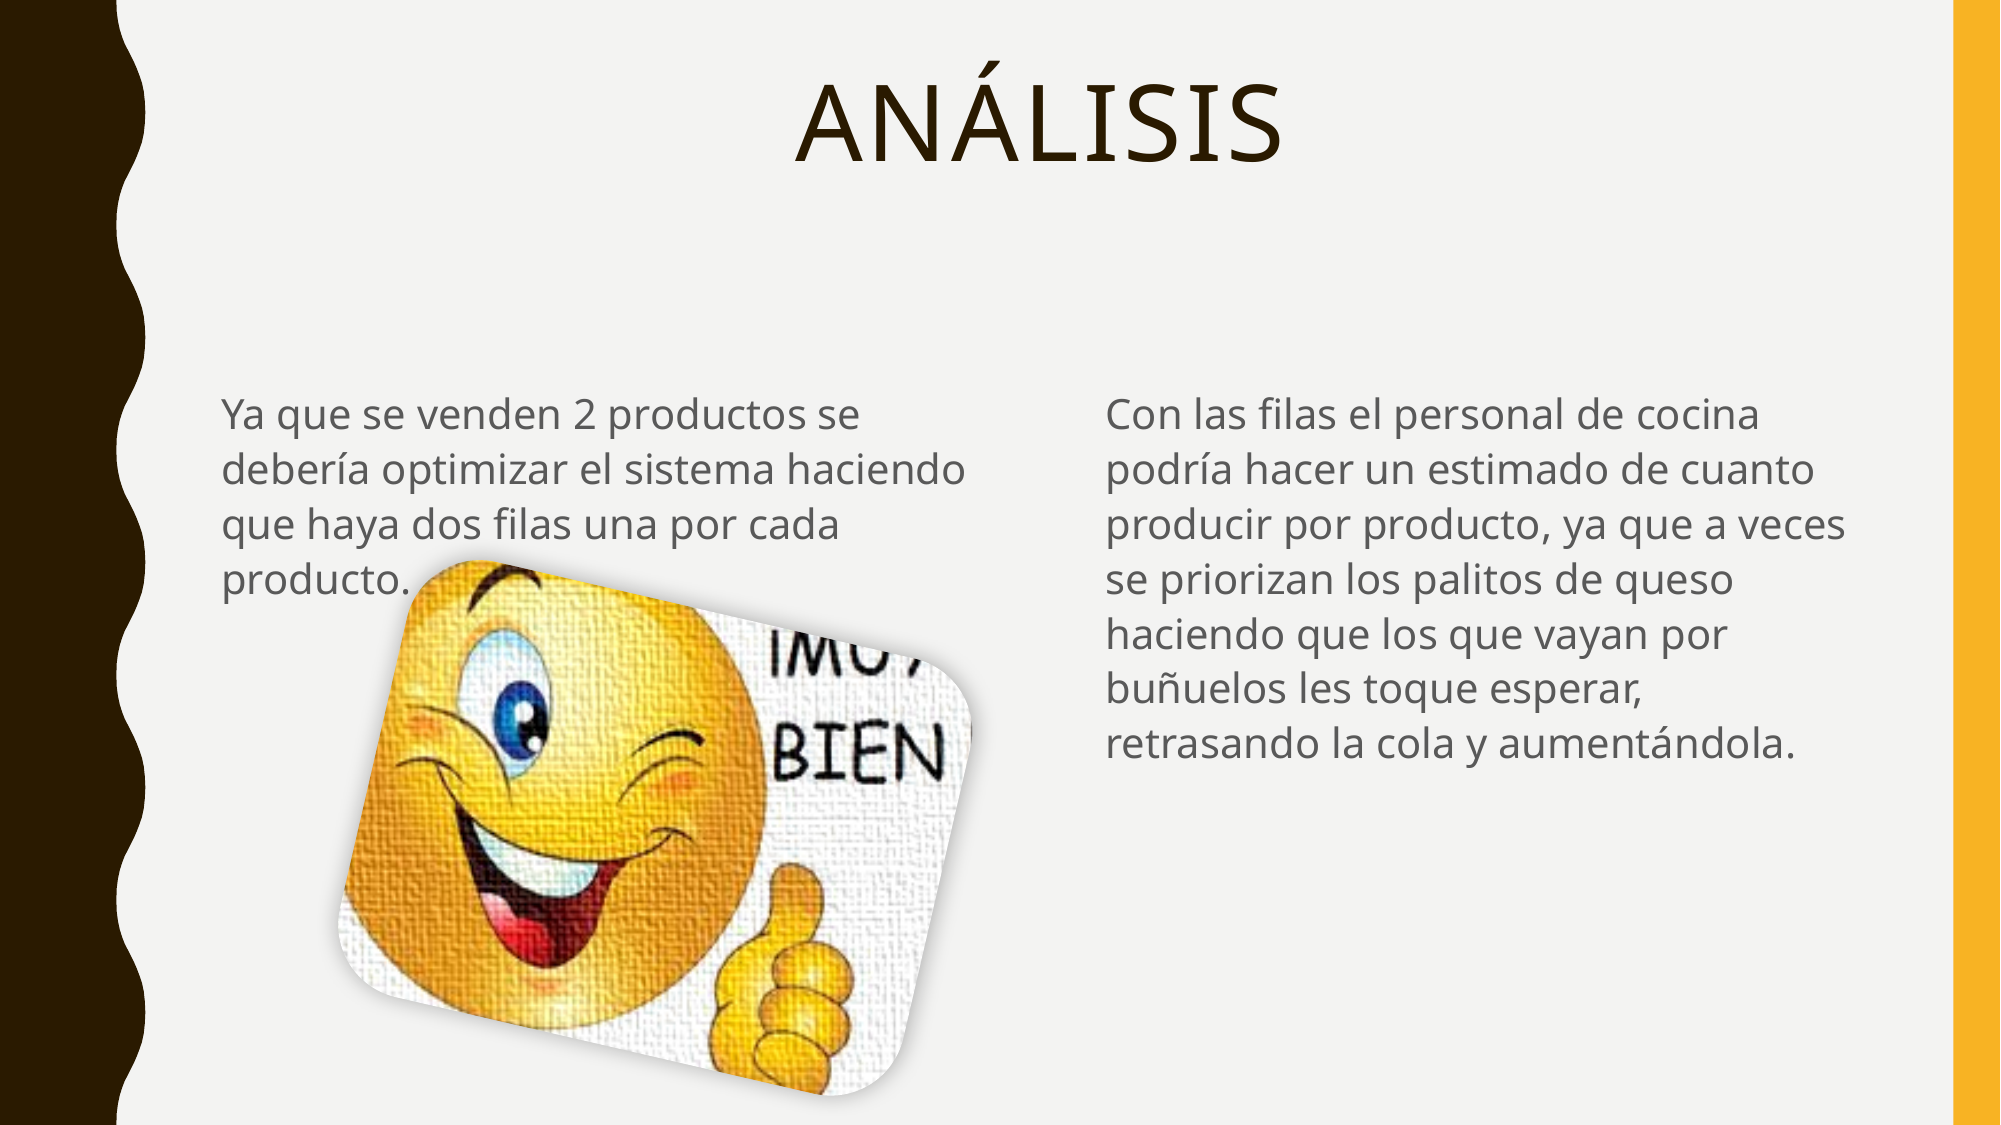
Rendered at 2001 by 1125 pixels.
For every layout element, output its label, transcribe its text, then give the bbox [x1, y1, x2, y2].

picture [338, 560, 973, 1096]
list Con las filas el personal de cocina podría hacer un estimado de cuanto producir por producto, ya que a veces se priorizan los palitos de queso haciendo que los que vayan por buñuelos les toque esperar, retrasando la cola y aumentándola. [1090, 375, 1878, 969]
title análisis [205, 62, 1875, 308]
list Ya que se venden 2 productos se debería optimizar el sistema haciendo que haya dos filas una por cada producto. [206, 375, 994, 969]
